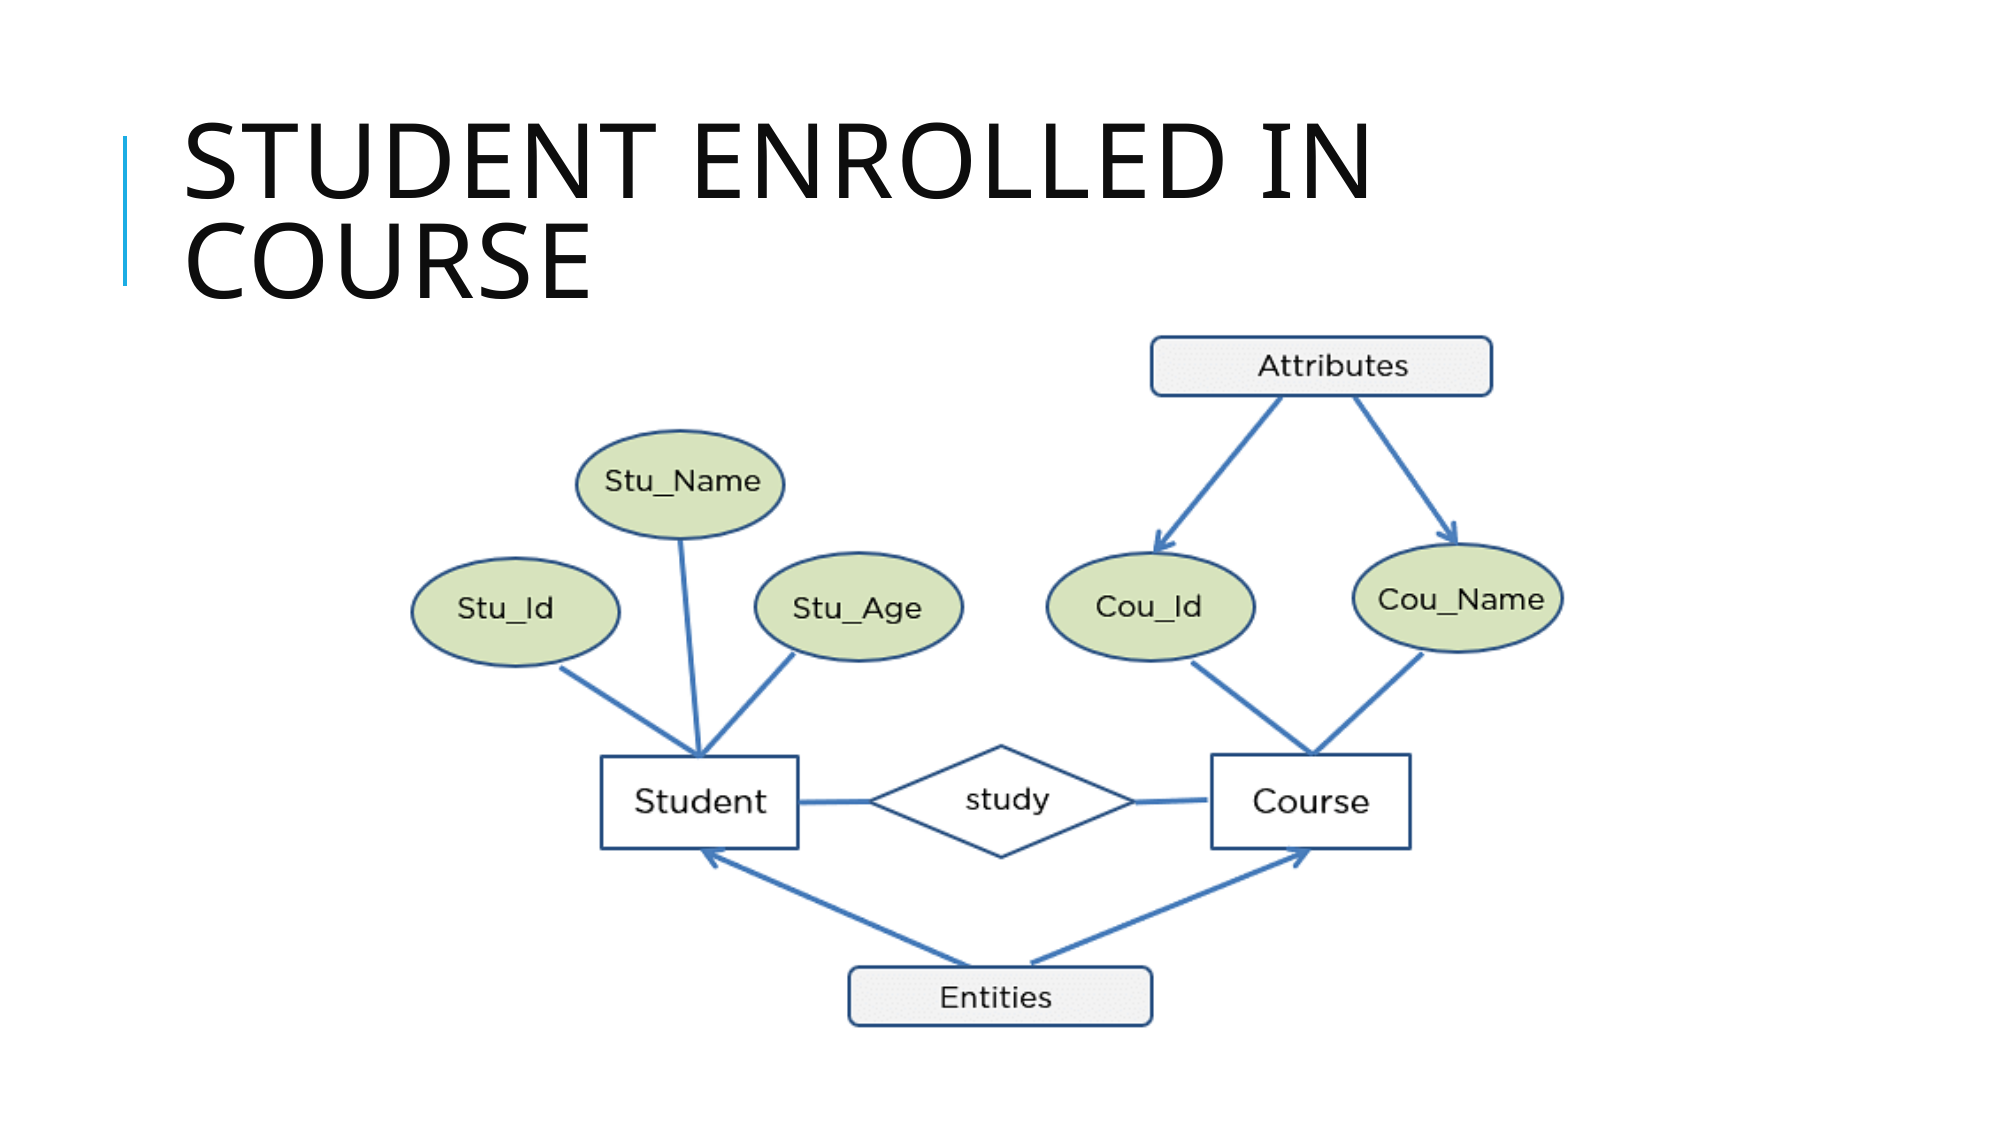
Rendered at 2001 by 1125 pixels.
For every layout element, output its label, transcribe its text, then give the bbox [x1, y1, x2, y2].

picture [310, 272, 1690, 1040]
title Student enrolled in course [168, 96, 1763, 342]
